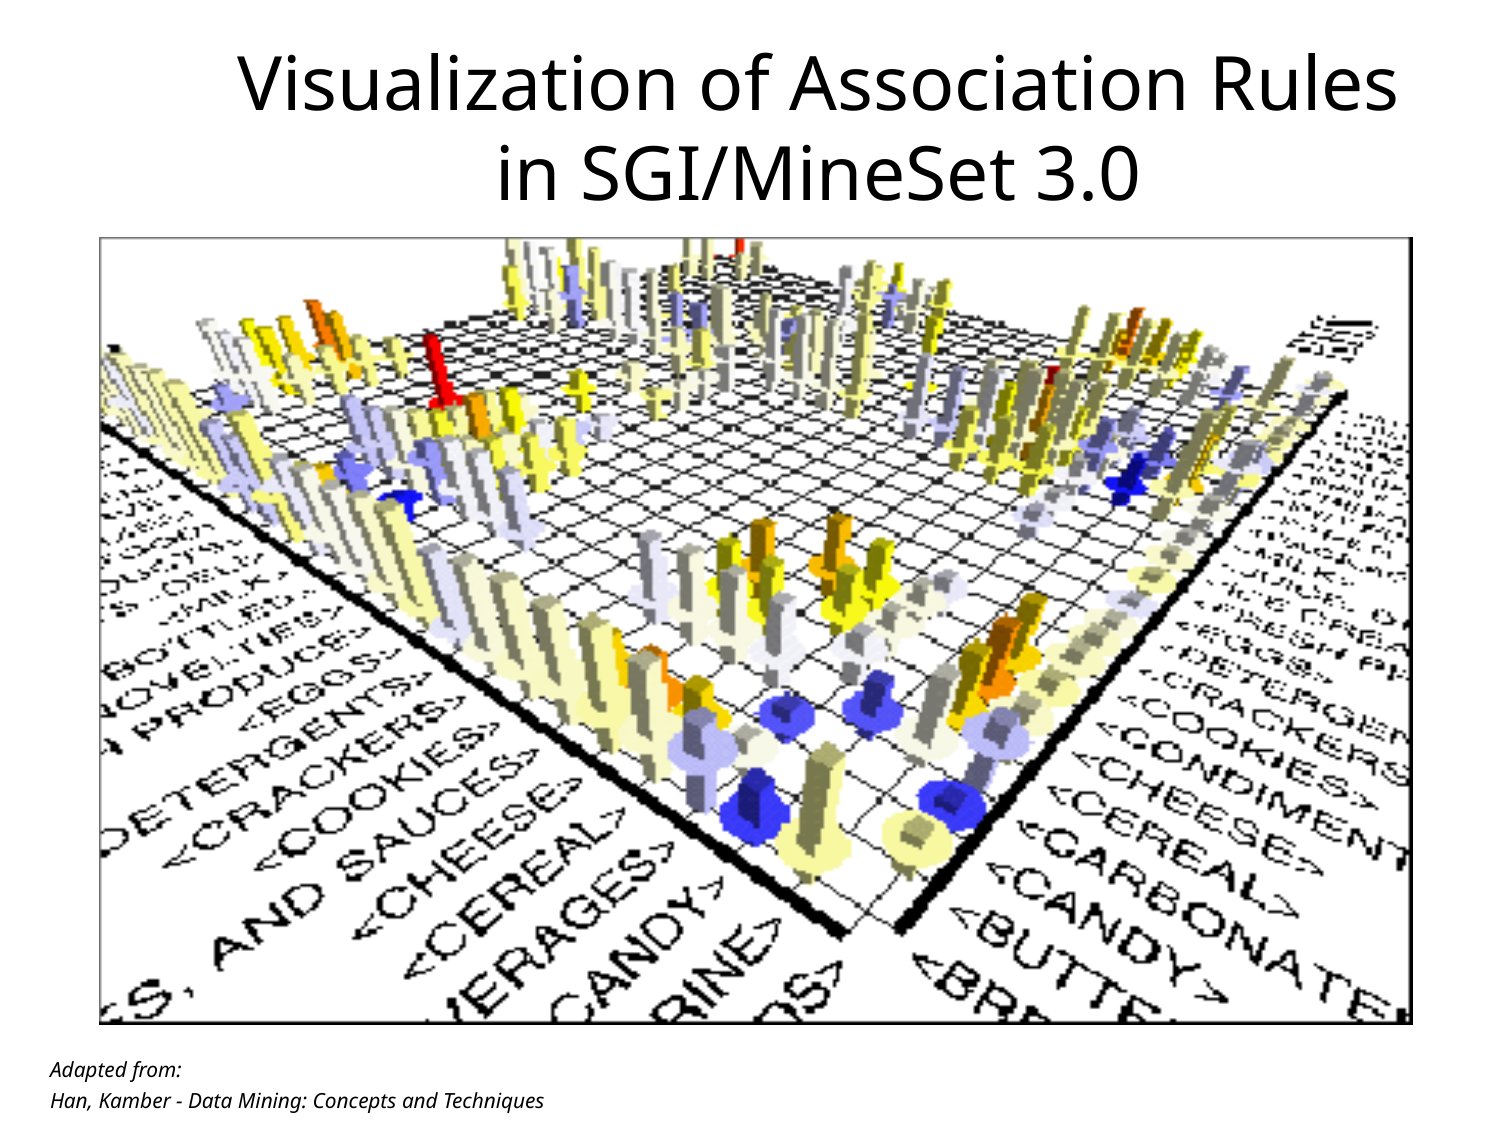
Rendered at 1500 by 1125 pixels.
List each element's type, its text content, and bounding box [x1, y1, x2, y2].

picture [99, 237, 1413, 1026]
title Visualization of Association Rules in SGI/MineSet 3.0 [212, 37, 1426, 213]
